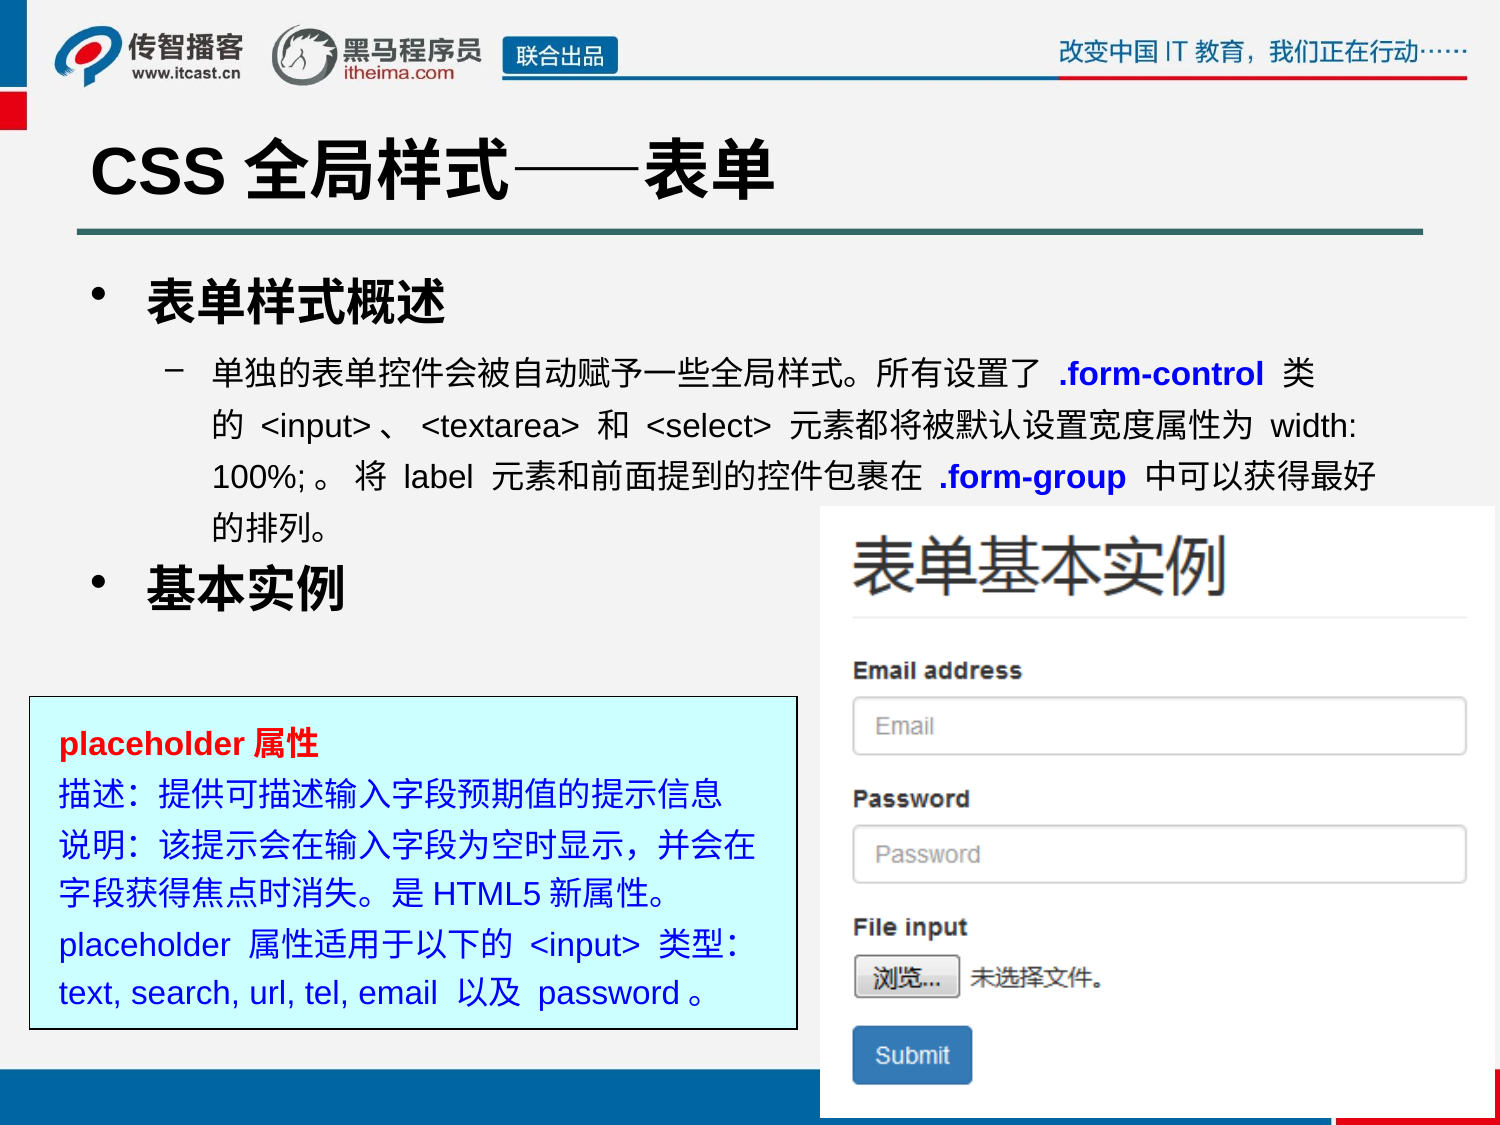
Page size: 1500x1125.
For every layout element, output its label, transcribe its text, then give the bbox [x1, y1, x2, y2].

picture [0, 0, 1500, 1125]
list 表单样式概述 单独的表单控件会被自动赋予一些全局样式。所有设置了 .form-control 类的 <input>、<textarea> 和 <select> 元素都将被默认设置宽度属性为 width: 100%;。 将 label 元素和前面提到的控件包裹在 .form-group 中可以获得最好的排列。 基本实例 [75, 262, 1425, 1005]
text_box placeholder属性 描述：提供可描述输入字段预期值的提示信息 说明：该提示会在输入字段为空时显示，并会在字段获得焦点时消失。是HTML5新属性。 placeholder 属性适用于以下的 <input> 类型：text, search, url, tel, email 以及 password。 [29, 696, 798, 1029]
title CSS全局样式——表单 [75, 104, 1425, 232]
